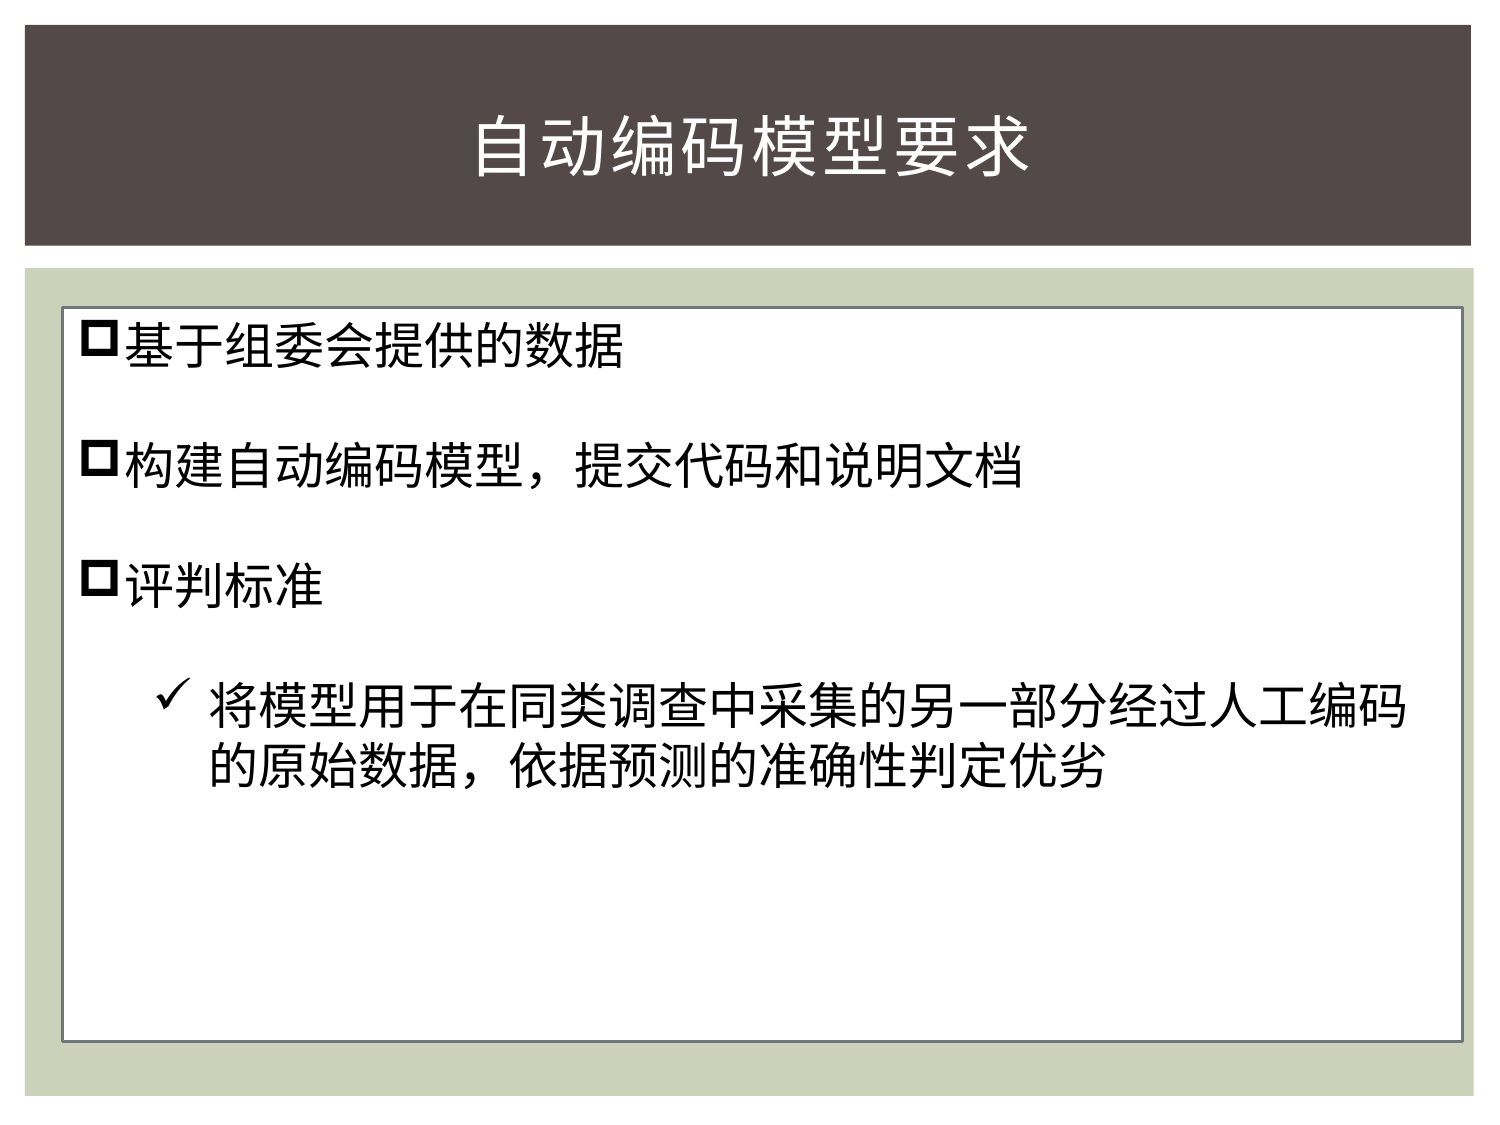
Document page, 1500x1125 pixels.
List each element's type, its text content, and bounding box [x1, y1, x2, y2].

text_box 基于组委会提供的数据 构建自动编码模型，提交代码和说明文档 评判标准 将模型用于在同类调查中采集的另一部分经过人工编码的原始数据，依据预测的准确性判定优劣 [61, 306, 1464, 1043]
title 自动编码模型要求 [62, 58, 1438, 232]
